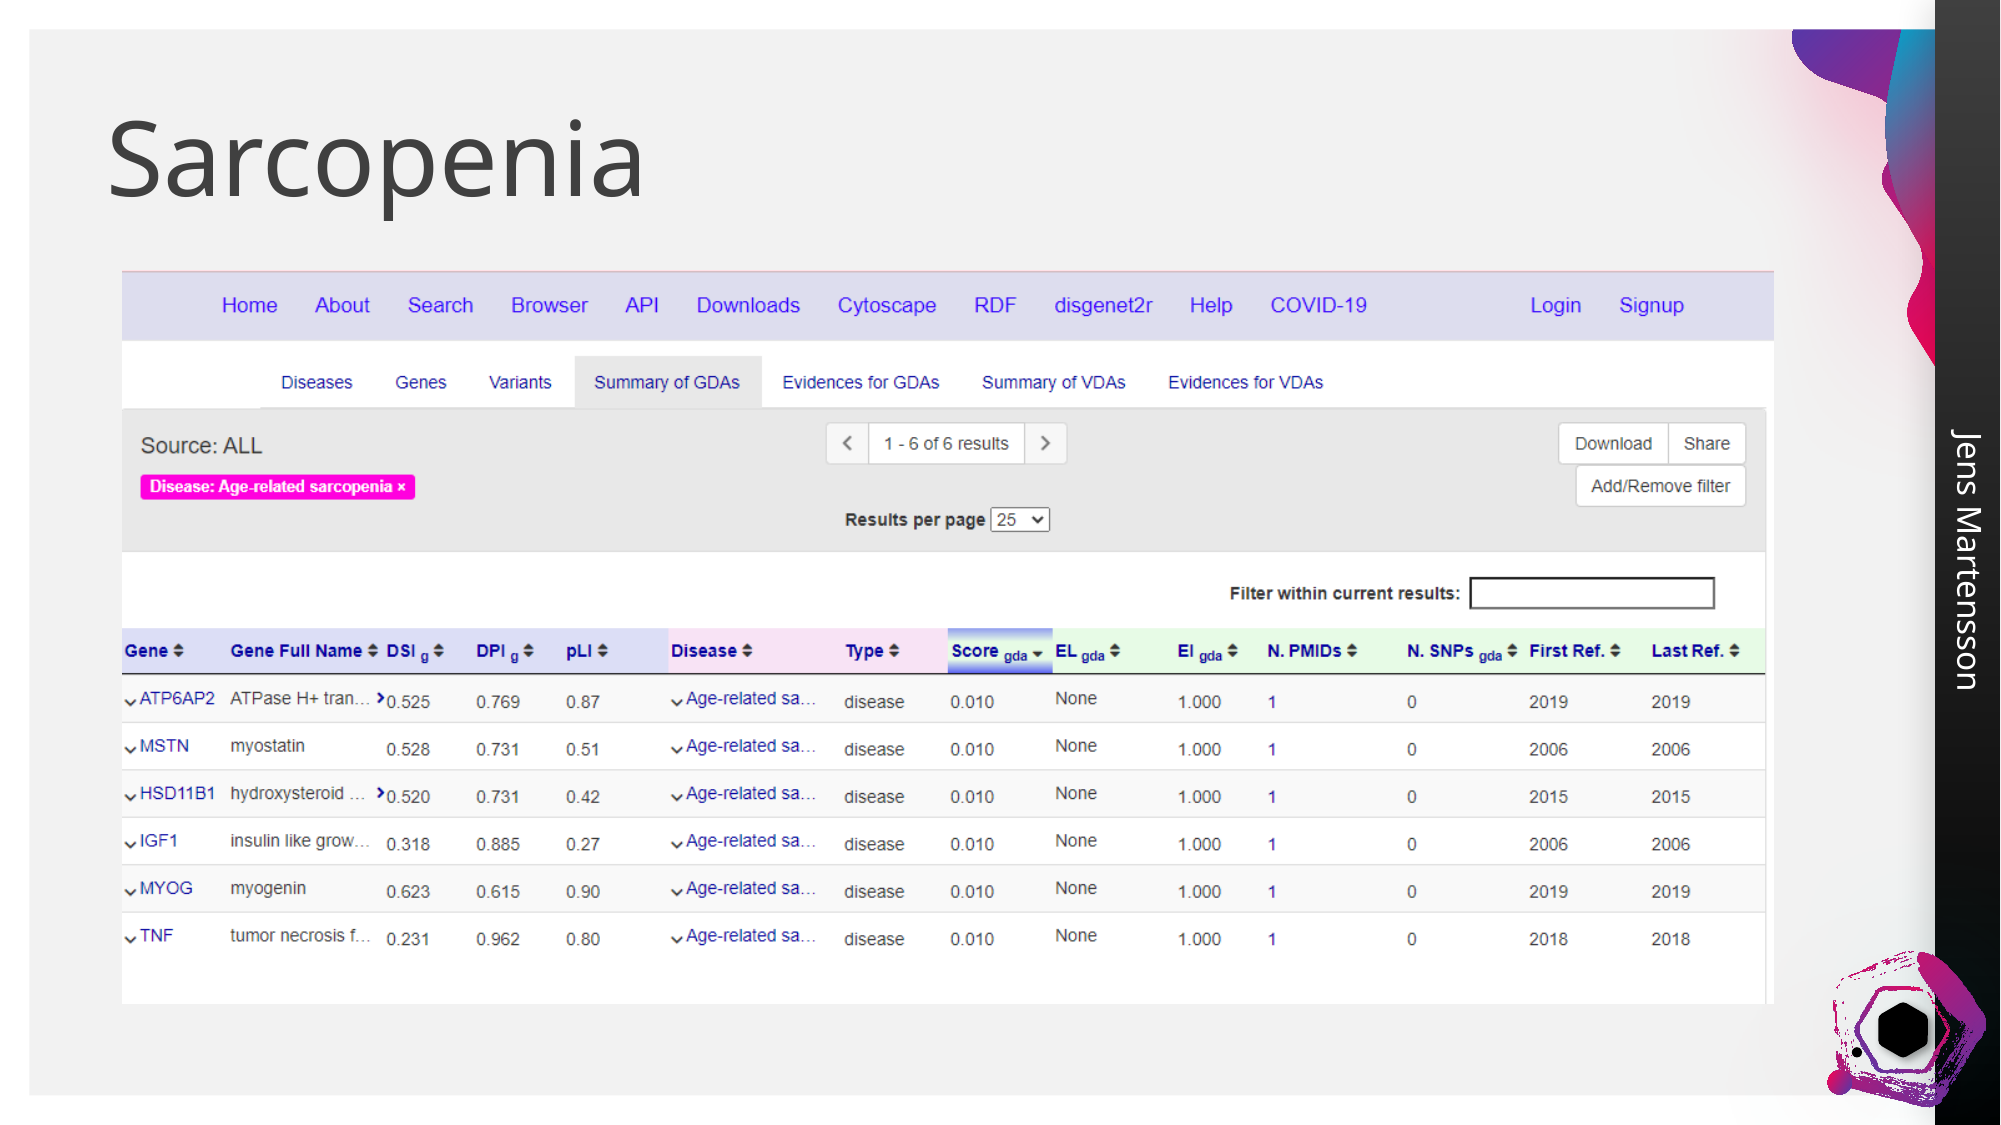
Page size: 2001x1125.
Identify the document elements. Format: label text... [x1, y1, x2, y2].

title Sarcopenia [106, 106, 1790, 225]
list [122, 270, 1774, 1004]
